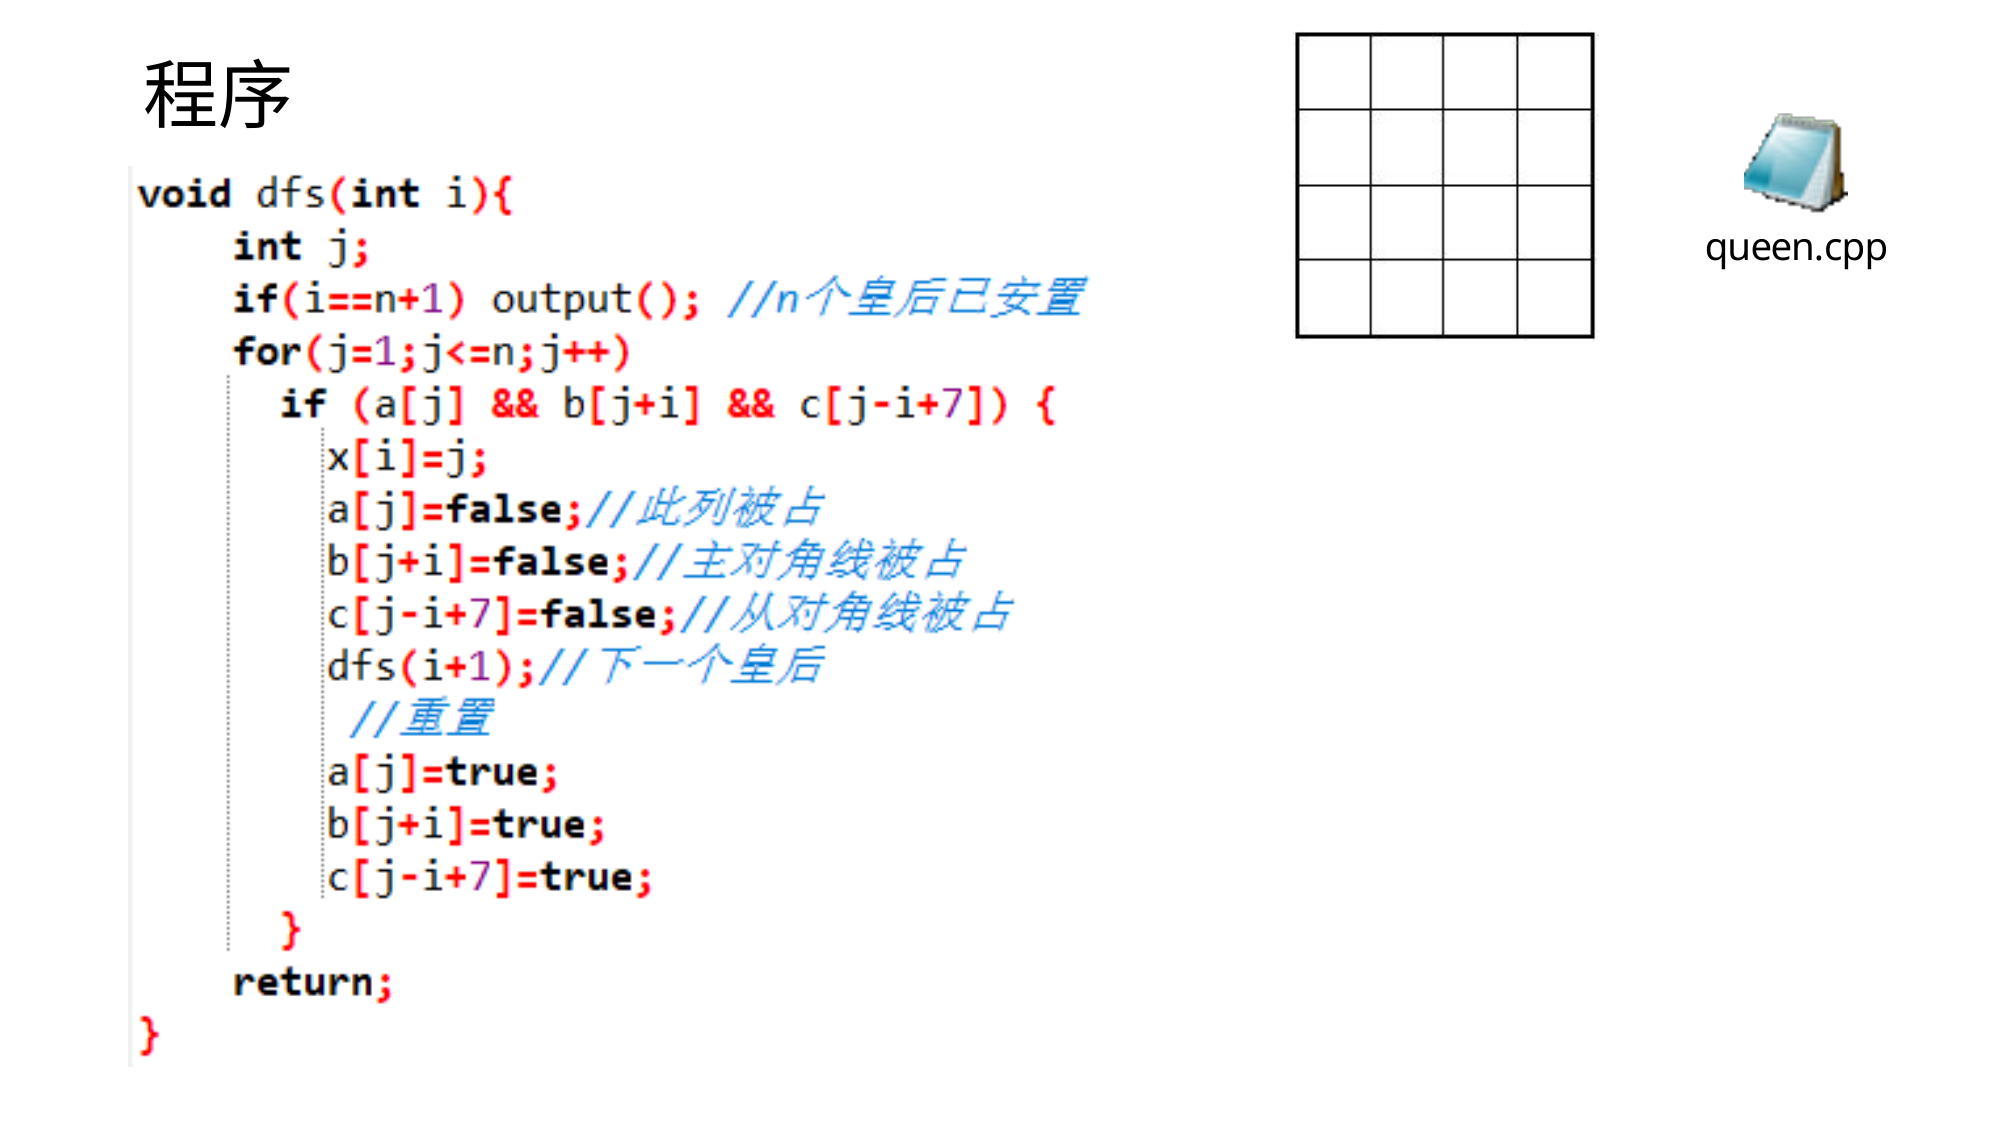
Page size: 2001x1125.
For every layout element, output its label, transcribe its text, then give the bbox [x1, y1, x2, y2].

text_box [1674, 112, 1918, 290]
picture [128, 166, 1117, 1067]
title 程序 [127, 8, 784, 147]
picture [1292, 31, 1599, 341]
